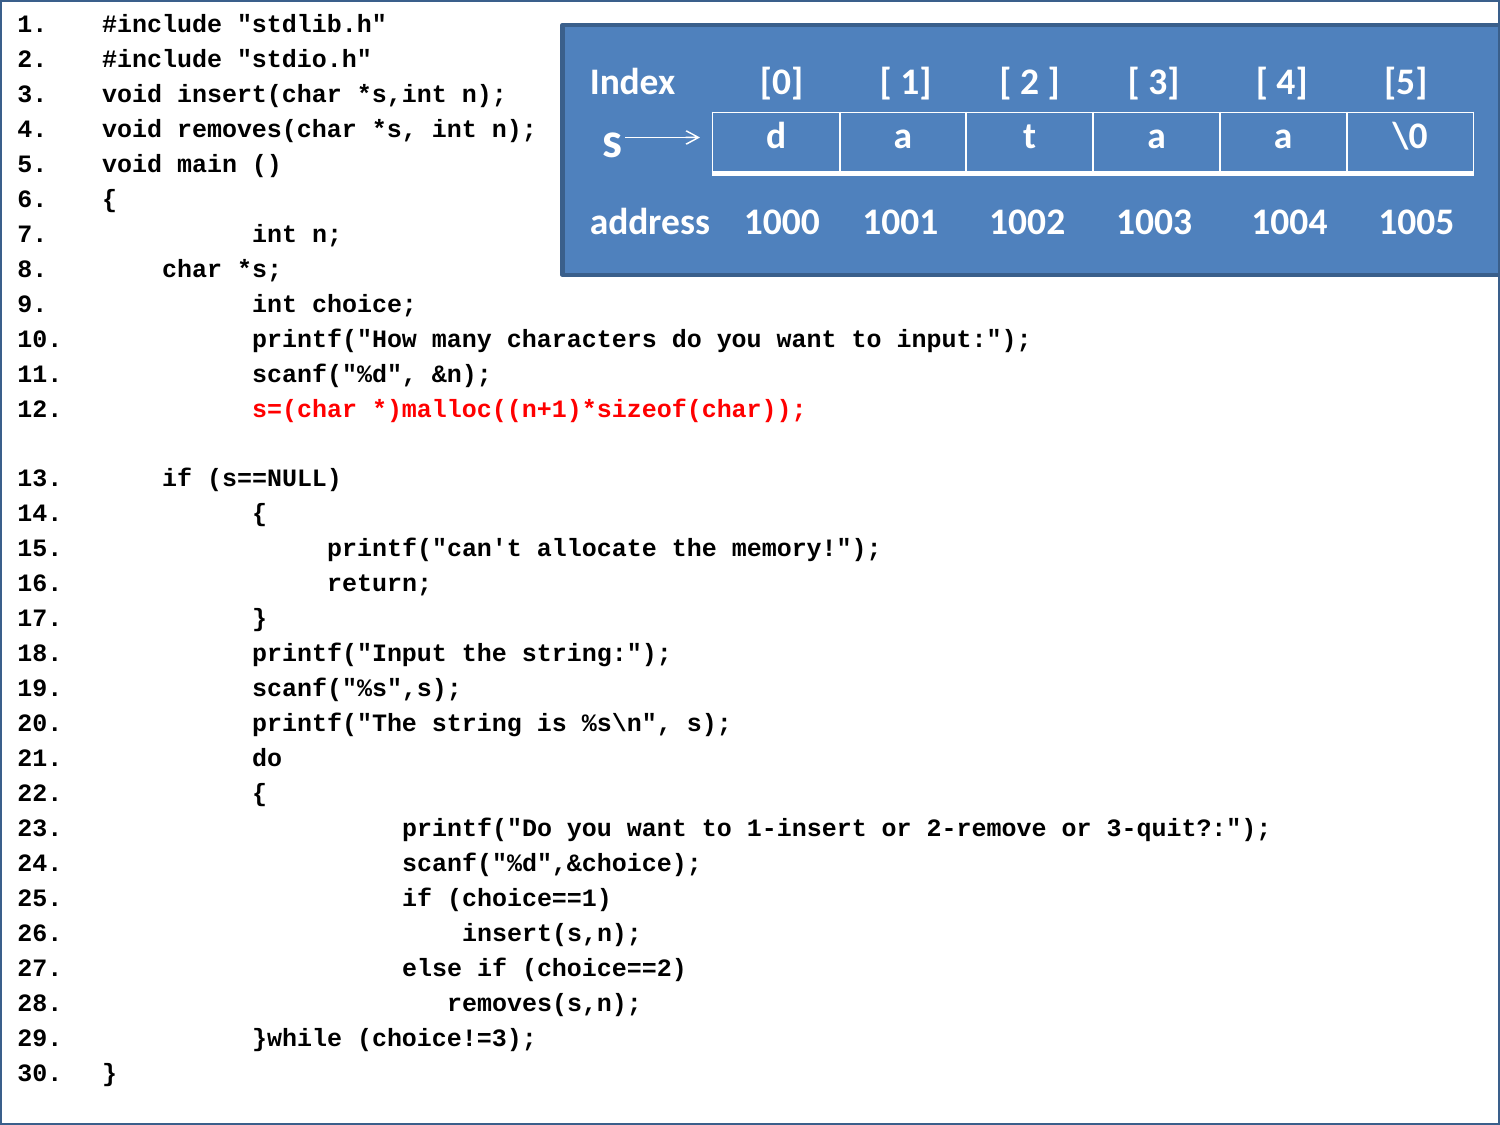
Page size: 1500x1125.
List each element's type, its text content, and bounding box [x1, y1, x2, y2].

table_header t [967, 113, 1092, 171]
text_box Index [0] [ 1] [ 2 ] [ 3] [ 4] [5] [574, 49, 1475, 110]
text_box s [587, 99, 663, 175]
table_header a [1221, 113, 1346, 171]
text_box address 1000 1001 1002 1003 1004 1005 [574, 189, 1475, 249]
table_header a [841, 113, 965, 171]
table_header \0 [1348, 113, 1473, 171]
text_box [0, 0, 1500, 1125]
table_header a [1094, 113, 1219, 171]
table_header d [713, 113, 839, 171]
